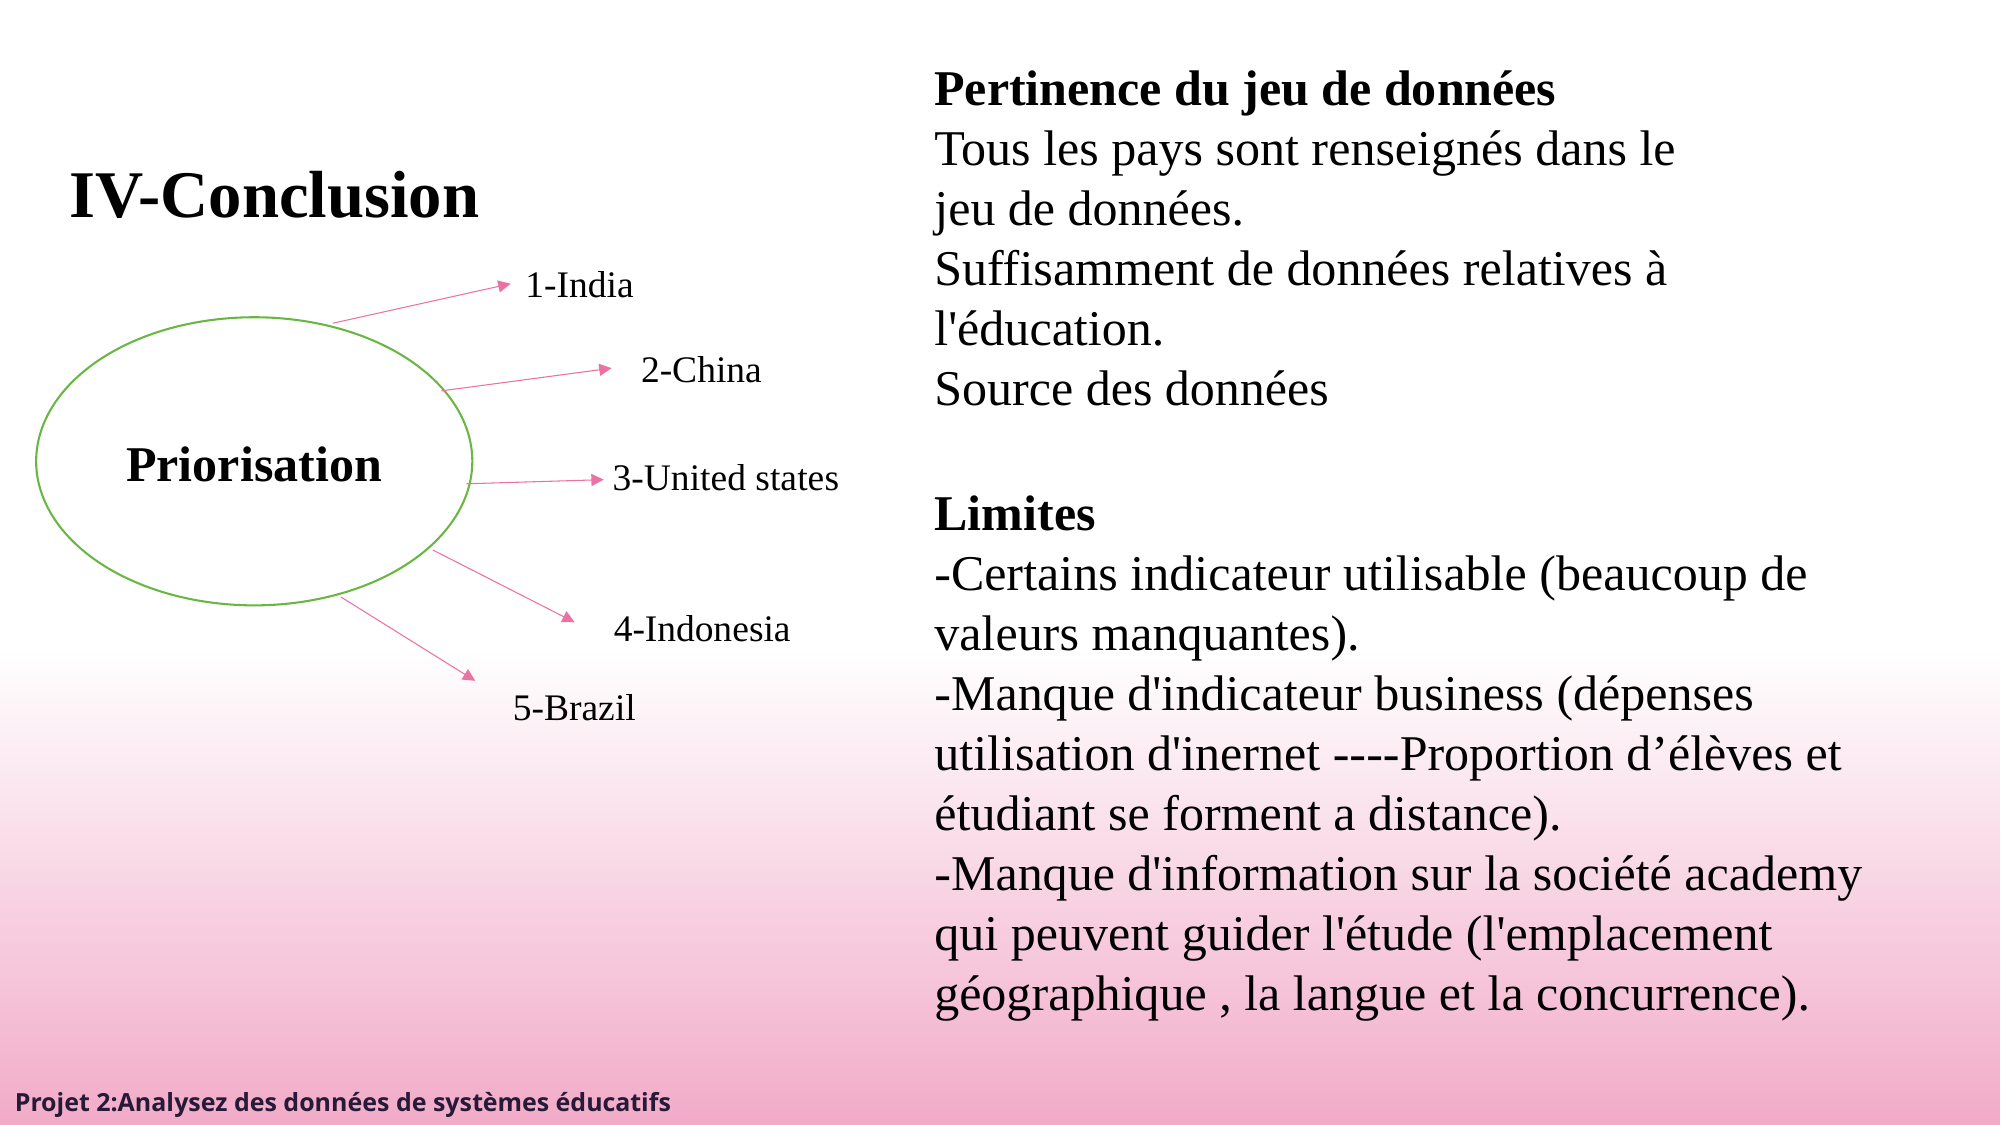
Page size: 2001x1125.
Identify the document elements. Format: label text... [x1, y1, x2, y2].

text_box IV-Conclusion [54, 143, 919, 239]
text_box 3-United states [597, 445, 882, 506]
text_box Priorisation [35, 316, 474, 607]
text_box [340, 596, 476, 681]
text_box Limites -Certains indicateur utilisable (beaucoup de valeurs manquantes). -Manque d'indicateur business (dépenses utilisation d'inernet ----Proportion d’élèves et étudiant se forment a distance). -Manque d'information sur la société academy qui peuvent guider l'étude (l'emplacement géographique , la langue et la concurrence). [919, 473, 1920, 1028]
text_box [432, 550, 575, 623]
text_box 4-Indonesia [599, 596, 806, 656]
text_box 5-Brazil [498, 675, 652, 736]
text_box Pertinence du jeu de données Tous les pays sont renseignés dans le jeu de données. Suffisamment de données relatives à l'éducation. Source des données [919, 48, 1700, 424]
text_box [441, 368, 612, 391]
text_box 1-India [510, 253, 671, 313]
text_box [332, 283, 511, 324]
text_box Projet 2:Analysez des données de systèmes éducatifs [0, 1079, 951, 1125]
text_box 2-China [626, 337, 806, 398]
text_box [466, 479, 604, 484]
